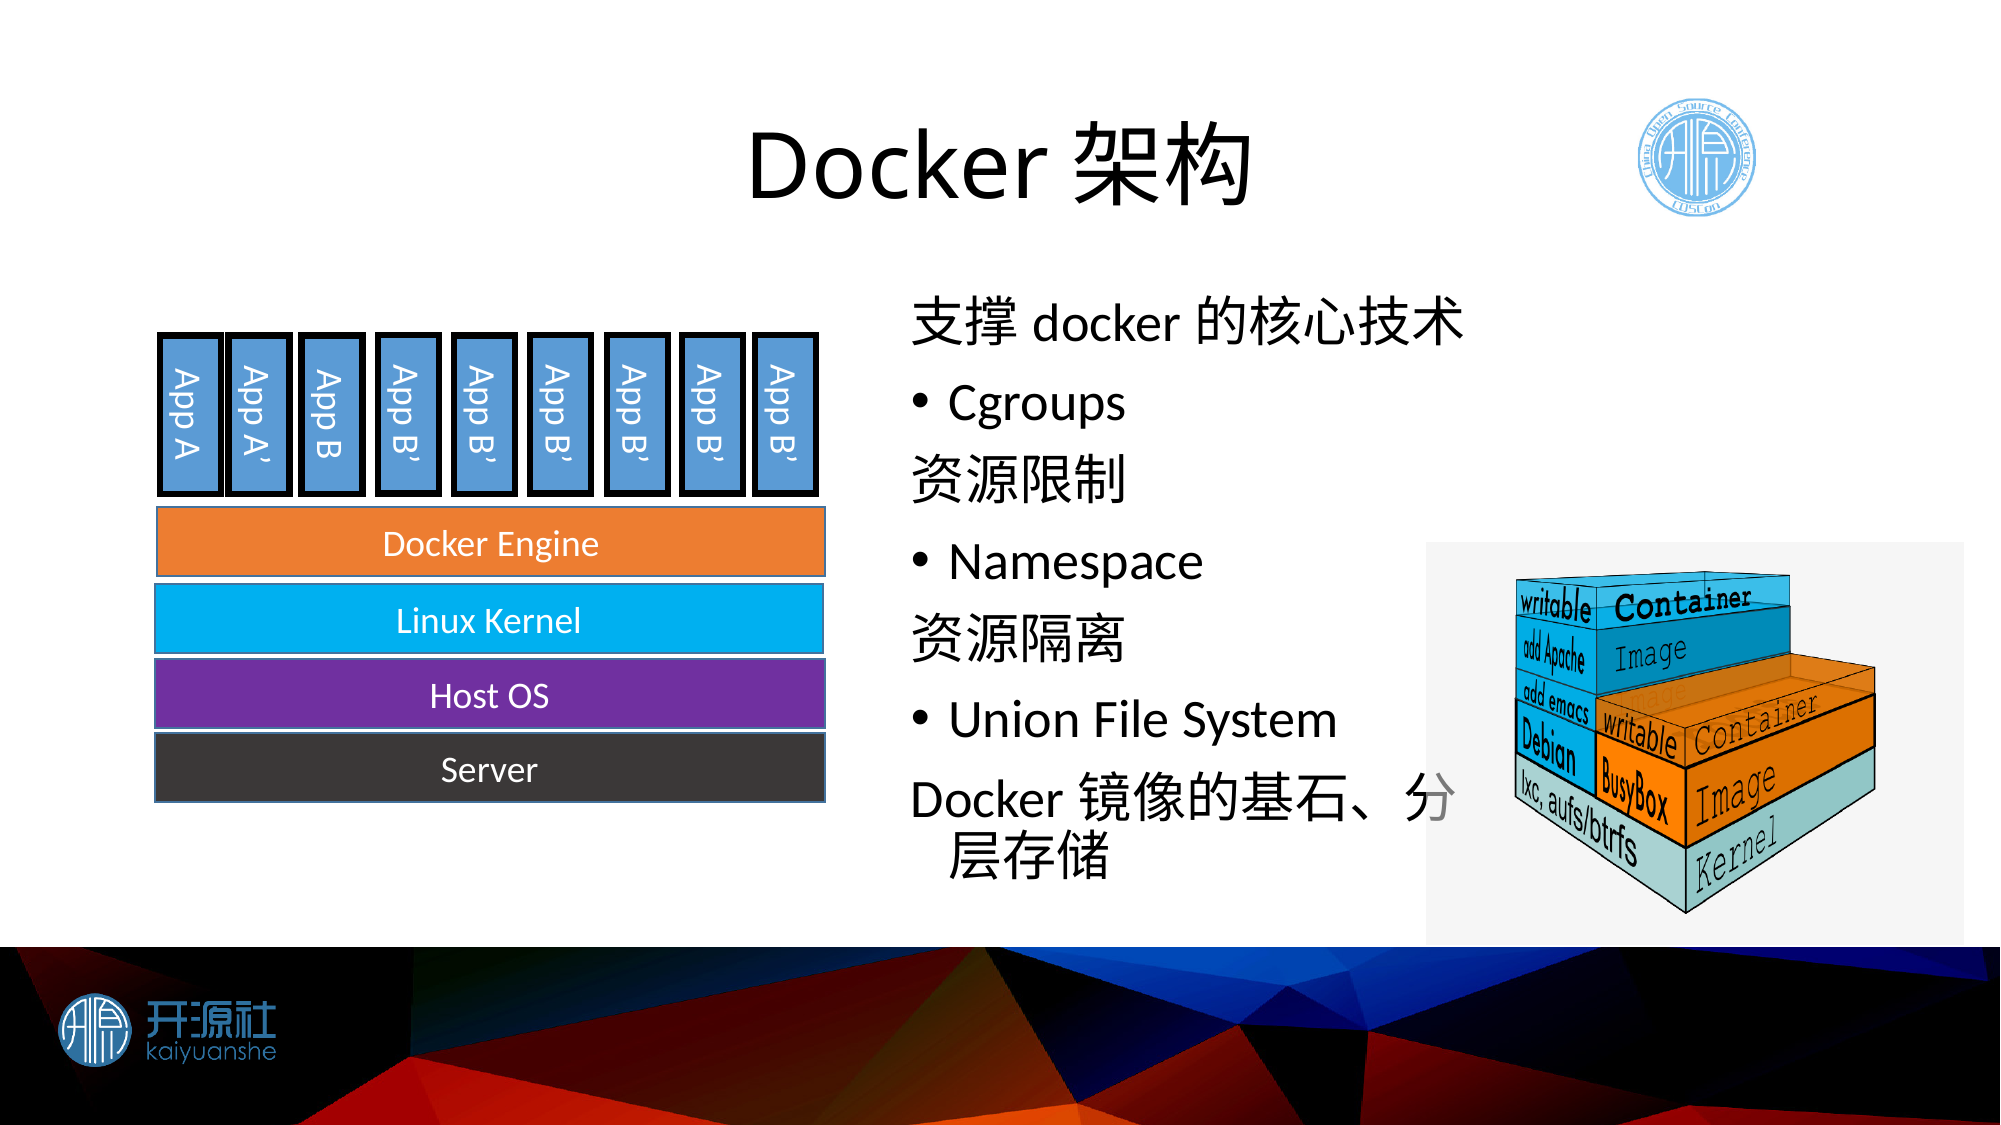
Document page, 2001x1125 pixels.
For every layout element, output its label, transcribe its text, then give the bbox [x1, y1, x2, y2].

text_box App B’ [754, 334, 817, 494]
text_box App B [300, 334, 364, 495]
text_box App B’ [453, 334, 516, 495]
picture [0, 947, 2000, 1125]
text_box App A’ [228, 334, 291, 495]
text_box App B’ [681, 334, 744, 494]
text_box App A [159, 334, 222, 495]
text_box App B’ [606, 334, 669, 494]
text_box Server [154, 732, 826, 803]
title Docker架构 [137, 59, 1863, 278]
text_box Host OS [154, 658, 826, 729]
text_box Docker Engine [156, 506, 826, 577]
text_box App B’ [529, 334, 592, 494]
list 支撑docker的核心技术 Cgroups 资源限制 Namespace 资源隔离 Union File System Docker镜像的基石、分层存储 [895, 286, 1488, 975]
text_box Linux Kernel [154, 583, 824, 654]
text_box App B’ [377, 334, 440, 494]
picture [1426, 542, 1964, 945]
